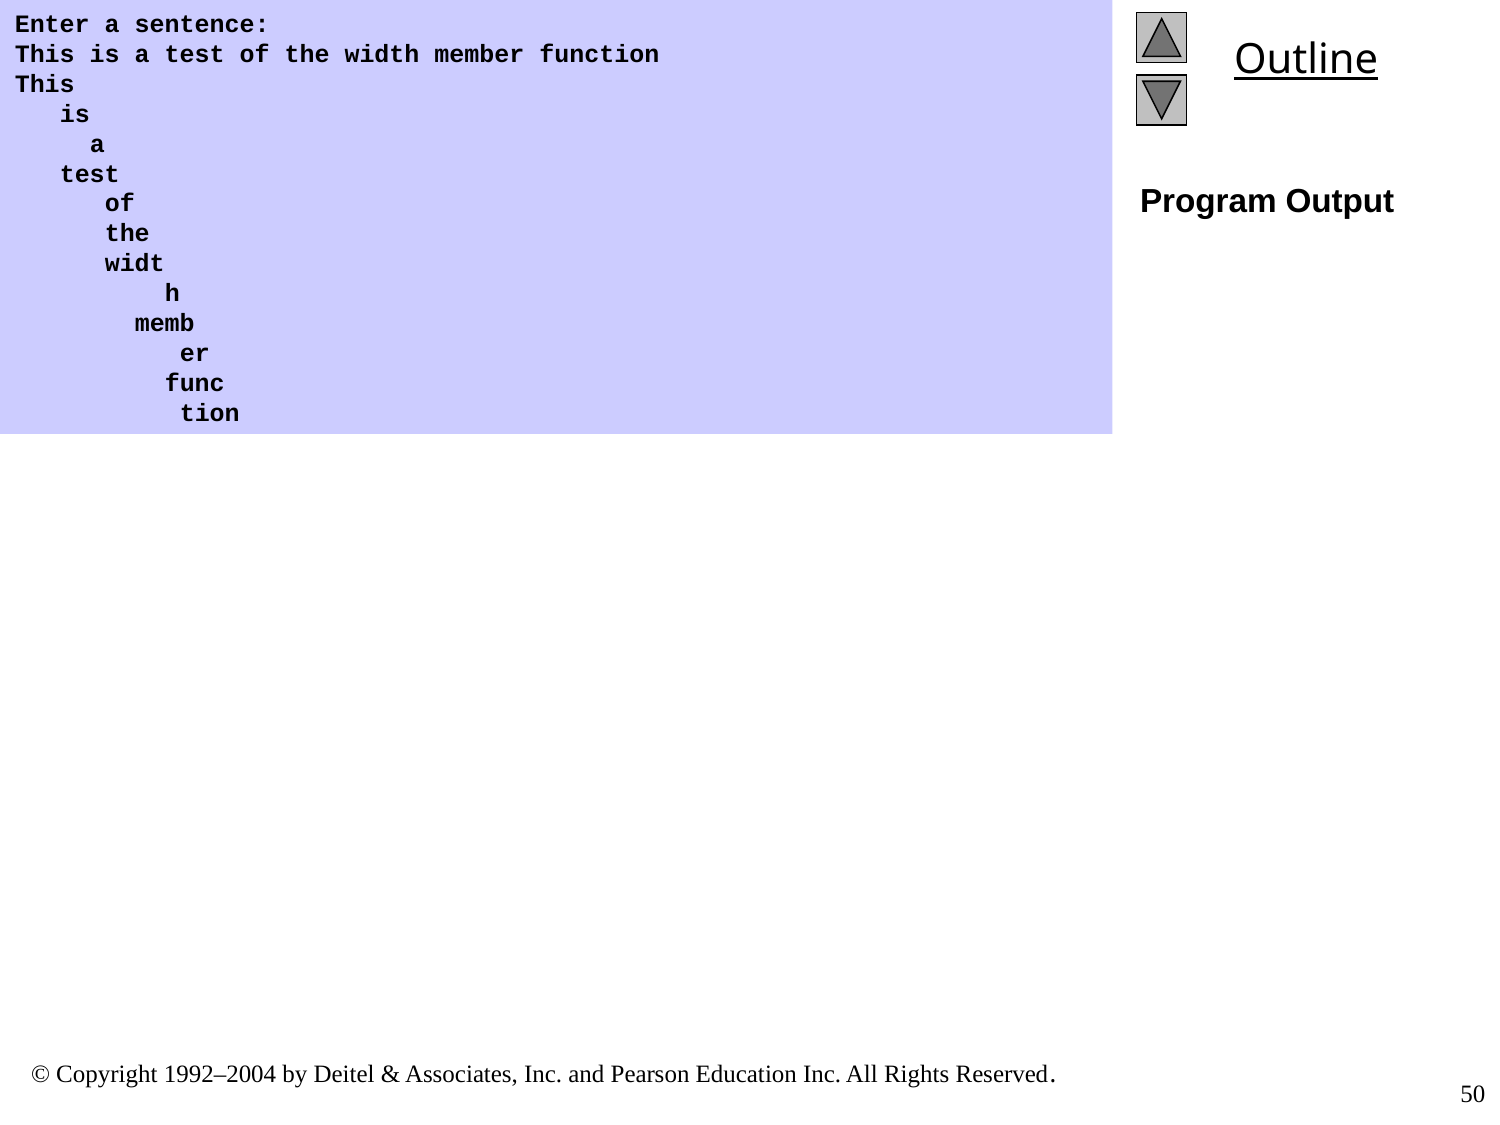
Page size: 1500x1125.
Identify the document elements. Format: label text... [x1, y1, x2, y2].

text_box Enter a sentence: This is a test of the width member function This is a test of the widt h memb er func tion [0, 0, 1113, 434]
subtitle Program Output [1125, 125, 1500, 1125]
